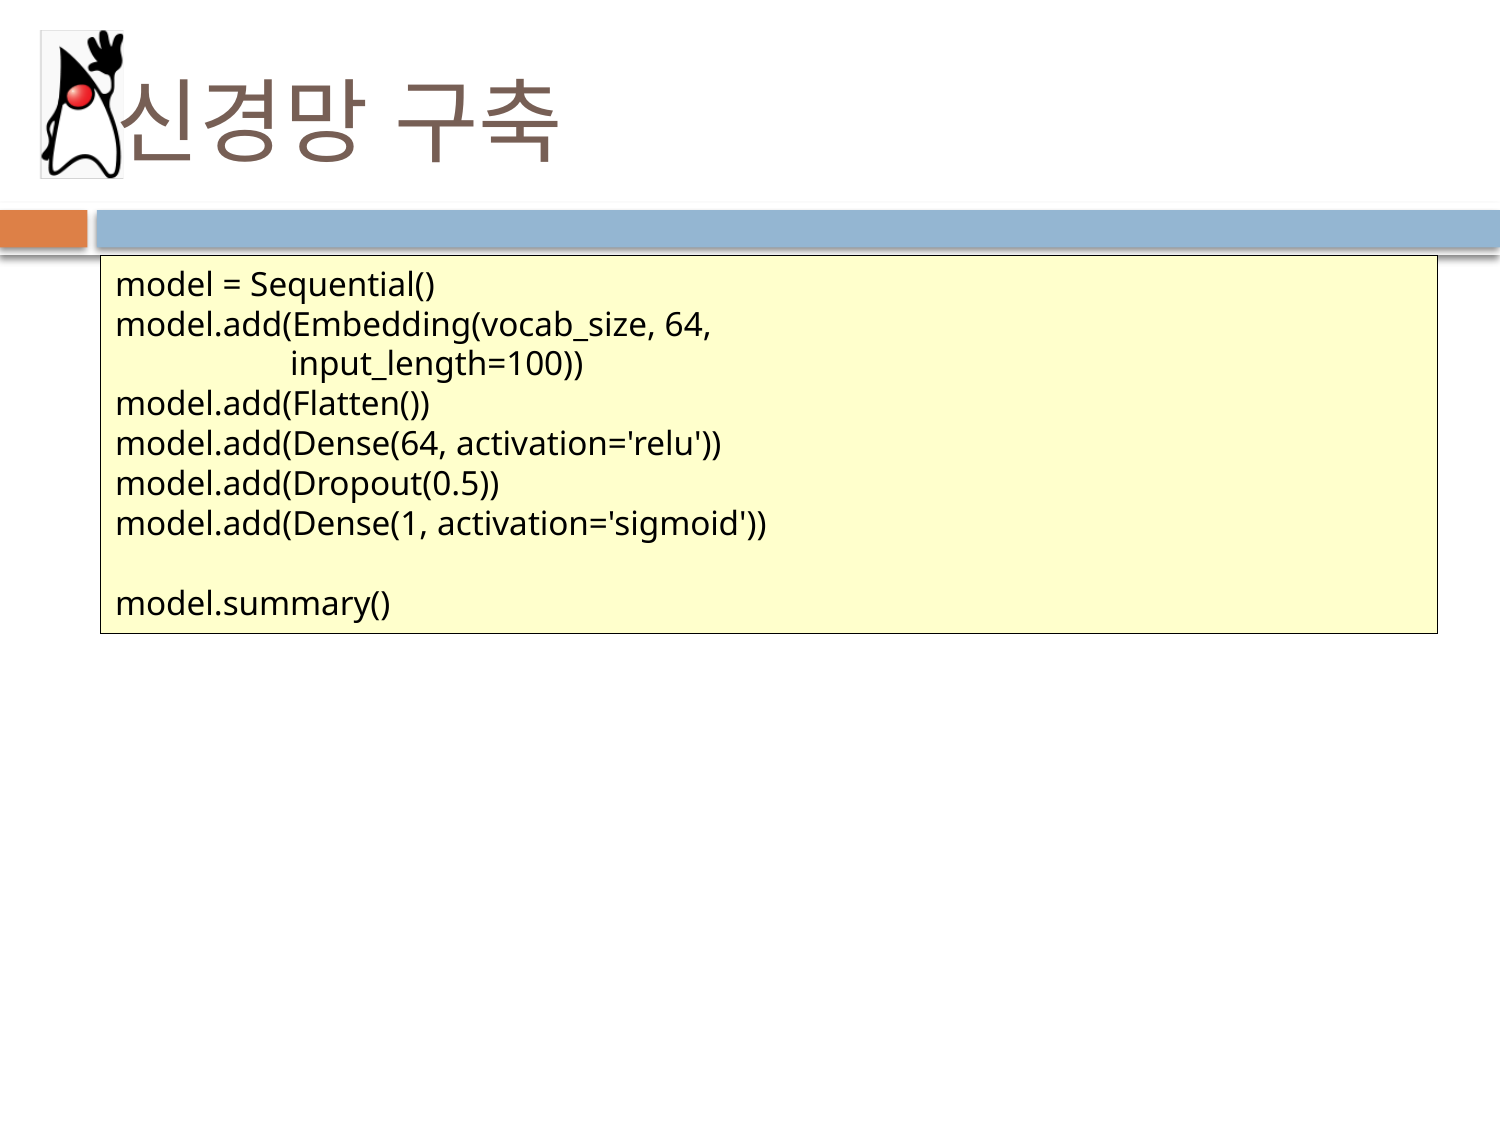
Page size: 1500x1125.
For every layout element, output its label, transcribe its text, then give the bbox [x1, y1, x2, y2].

picture [39, 30, 124, 179]
text_box model = Sequential() model.add(Embedding(vocab_size, 64, input_length=100)) model.add(Flatten()) model.add(Dense(64, activation='relu')) model.add(Dropout(0.5)) model.add(Dense(1, activation='sigmoid')) model.summary() [100, 255, 1438, 634]
title 신경망 구축 [100, 37, 1438, 200]
